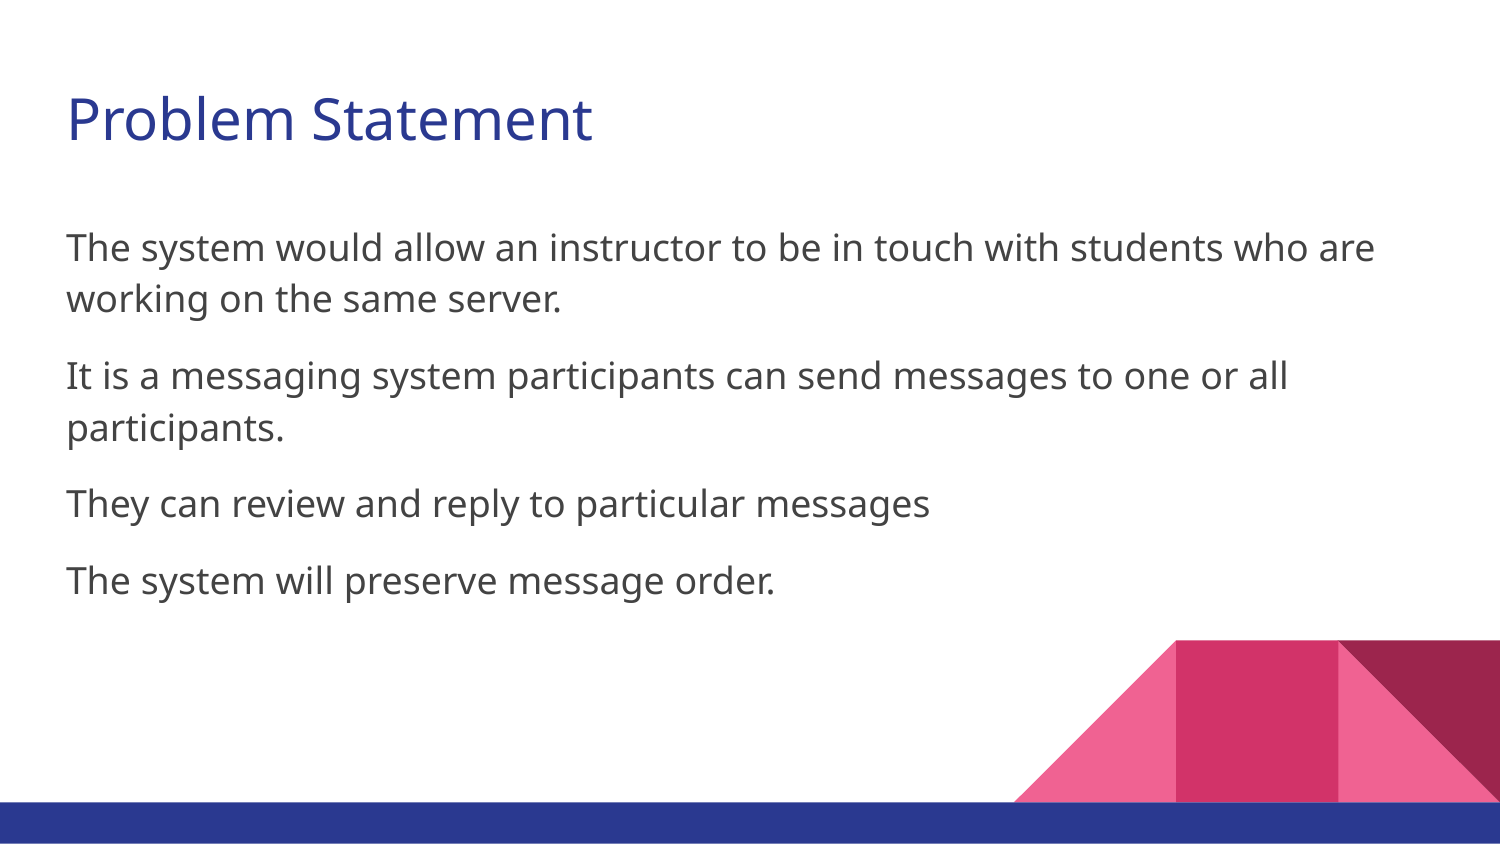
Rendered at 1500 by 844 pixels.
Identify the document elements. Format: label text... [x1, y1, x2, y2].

list The system would allow an instructor to be in touch with students who are working on the same server. It is a messaging system participants can send messages to one or all participants. They can review and reply to particular messages The system will preserve message order. [51, 201, 1449, 750]
title Problem Statement [51, 67, 1449, 167]
